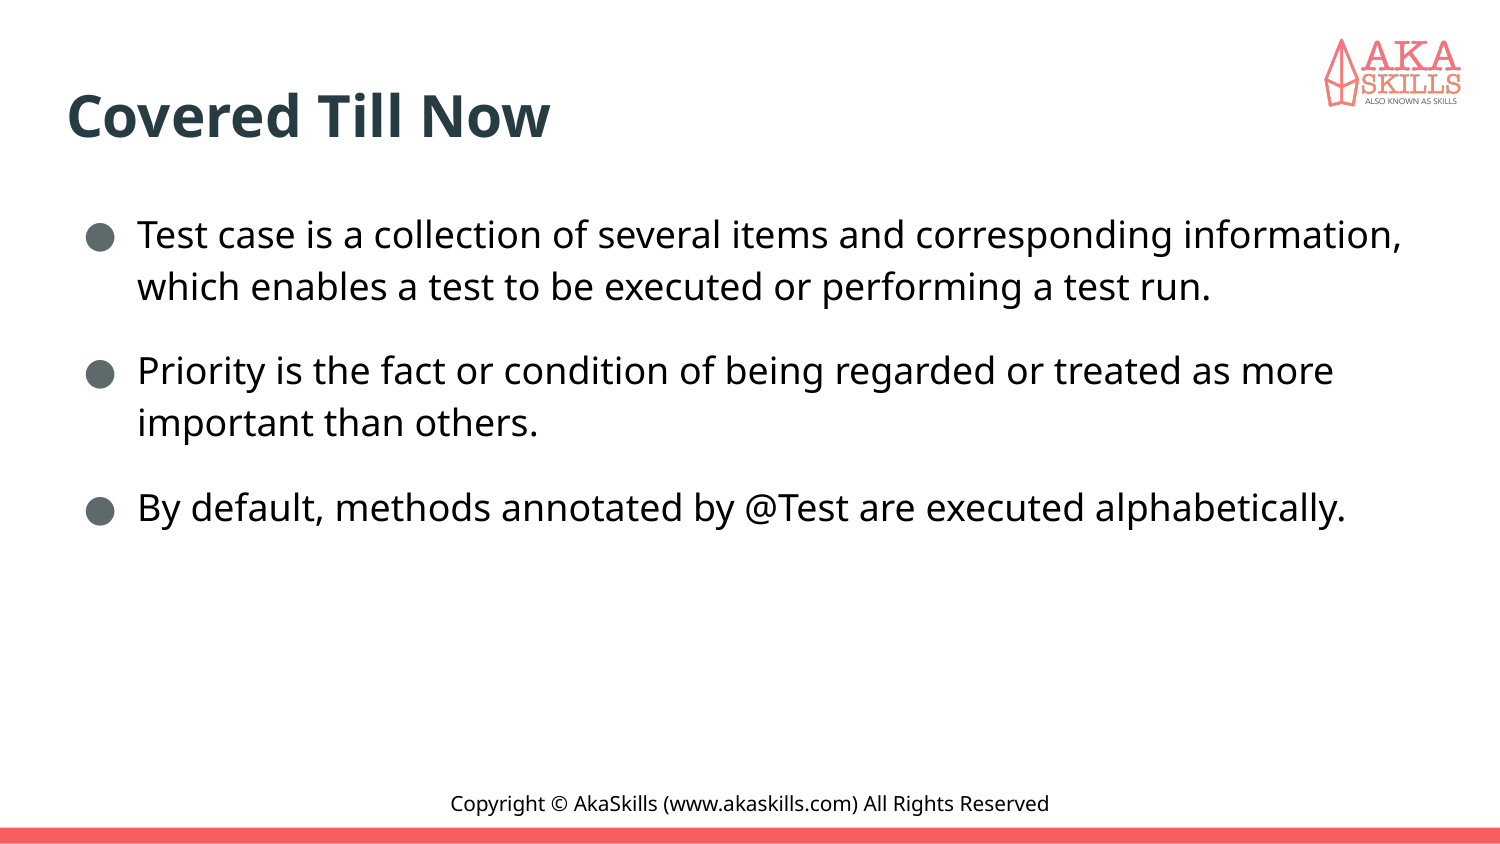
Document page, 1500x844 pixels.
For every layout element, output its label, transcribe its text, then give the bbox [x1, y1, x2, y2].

picture [1320, 33, 1469, 114]
title Covered Till Now [51, 64, 1449, 167]
list Test case is a collection of several items and corresponding information, which enables a test to be executed or performing a test run. Priority is the fact or condition of being regarded or treated as more important than others. By default, methods annotated by @Test are executed alphabetically. [51, 189, 1449, 750]
